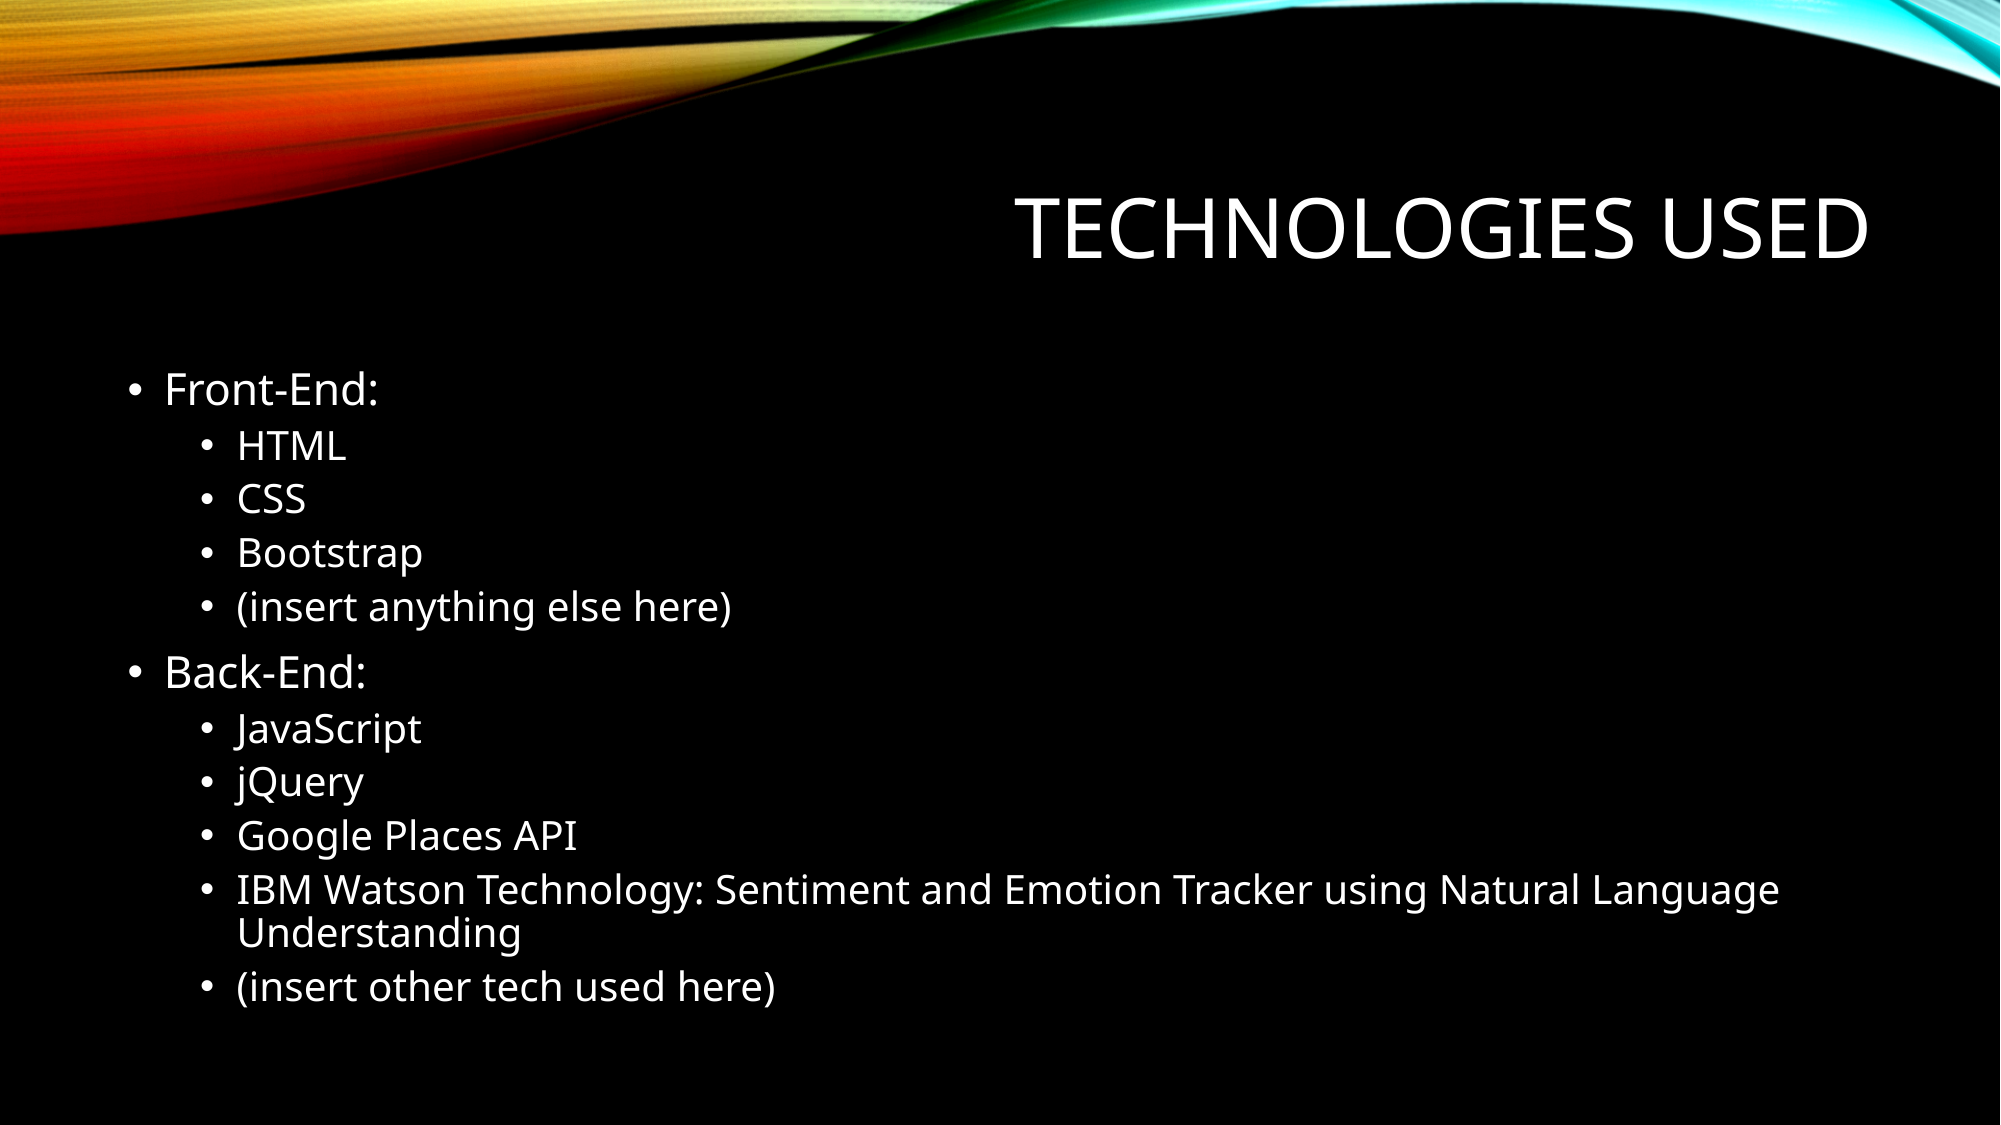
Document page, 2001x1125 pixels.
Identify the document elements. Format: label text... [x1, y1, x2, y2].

picture [0, 0, 2000, 237]
title Technologies used [474, 125, 1888, 338]
list Front-End: HTML CSS Bootstrap (insert anything else here) Back-End: JavaScript jQuery Google Places API IBM Watson Technology: Sentiment and Emotion Tracker using Natural Language Understanding (insert other tech used here) [112, 360, 1888, 1021]
